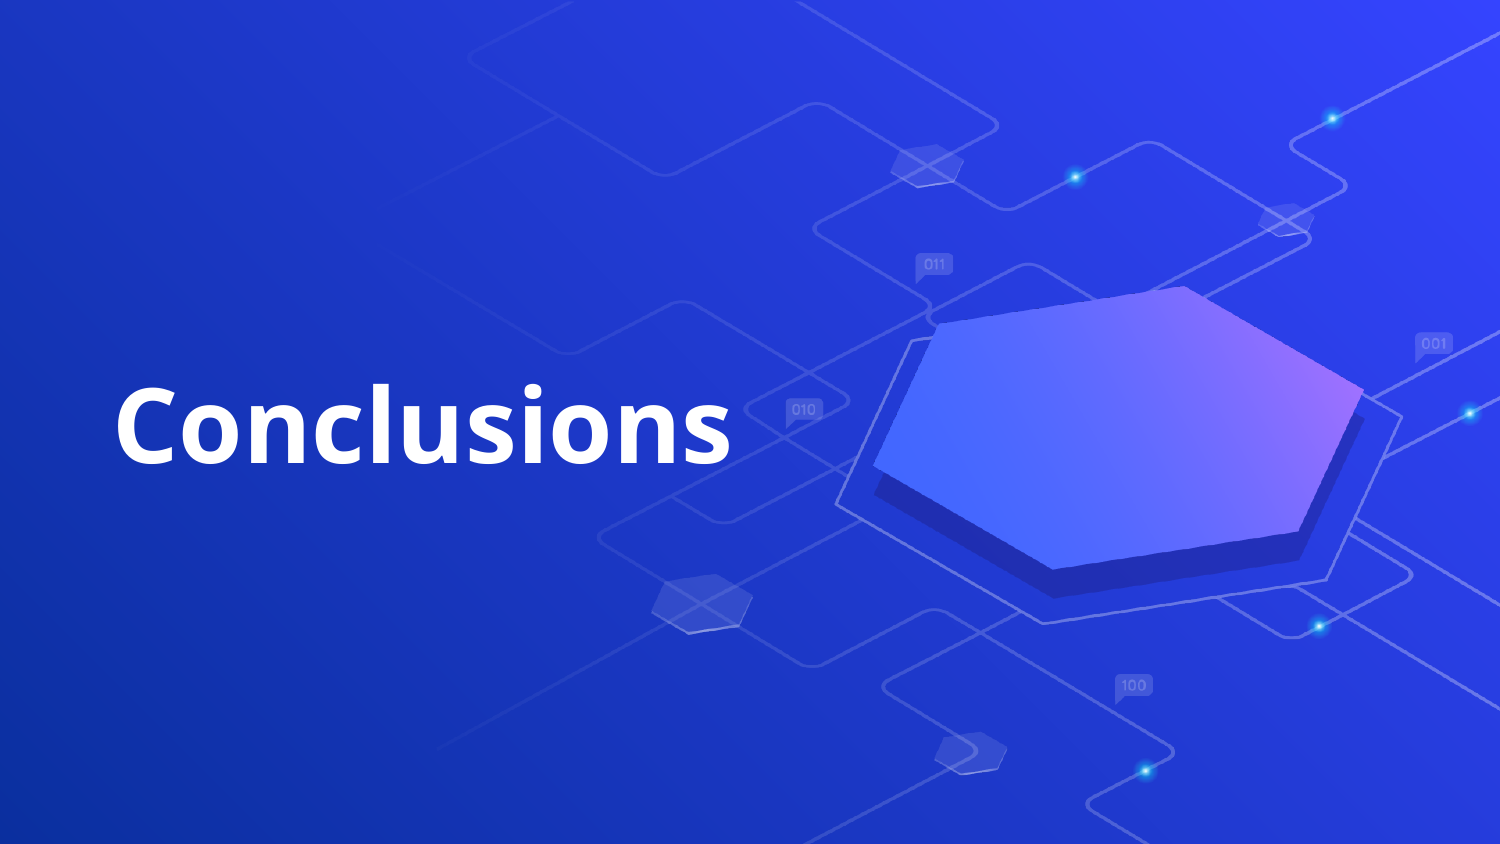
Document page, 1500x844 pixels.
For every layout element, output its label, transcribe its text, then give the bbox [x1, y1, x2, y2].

title Conclusions [112, 326, 858, 517]
picture [0, 0, 1500, 844]
